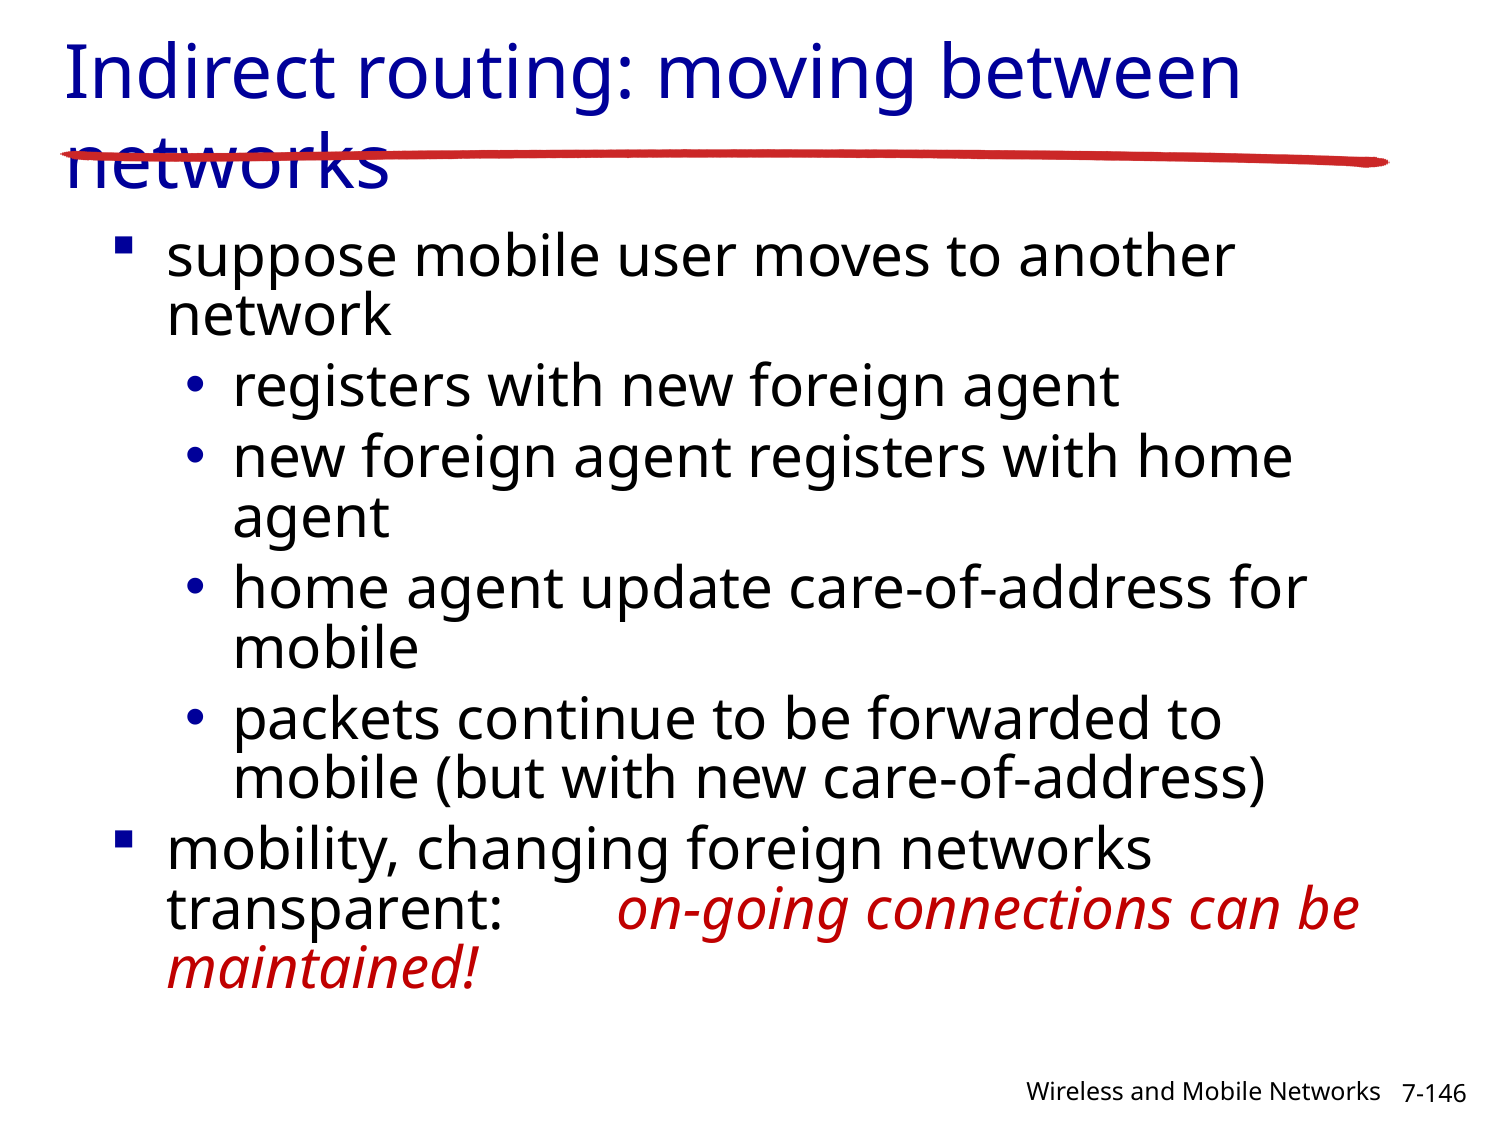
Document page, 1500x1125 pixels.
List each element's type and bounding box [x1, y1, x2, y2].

picture [54, 144, 1405, 174]
slide_number [1387, 1069, 1500, 1115]
title [49, 20, 1454, 208]
list [95, 221, 1423, 984]
footer [960, 1067, 1404, 1110]
